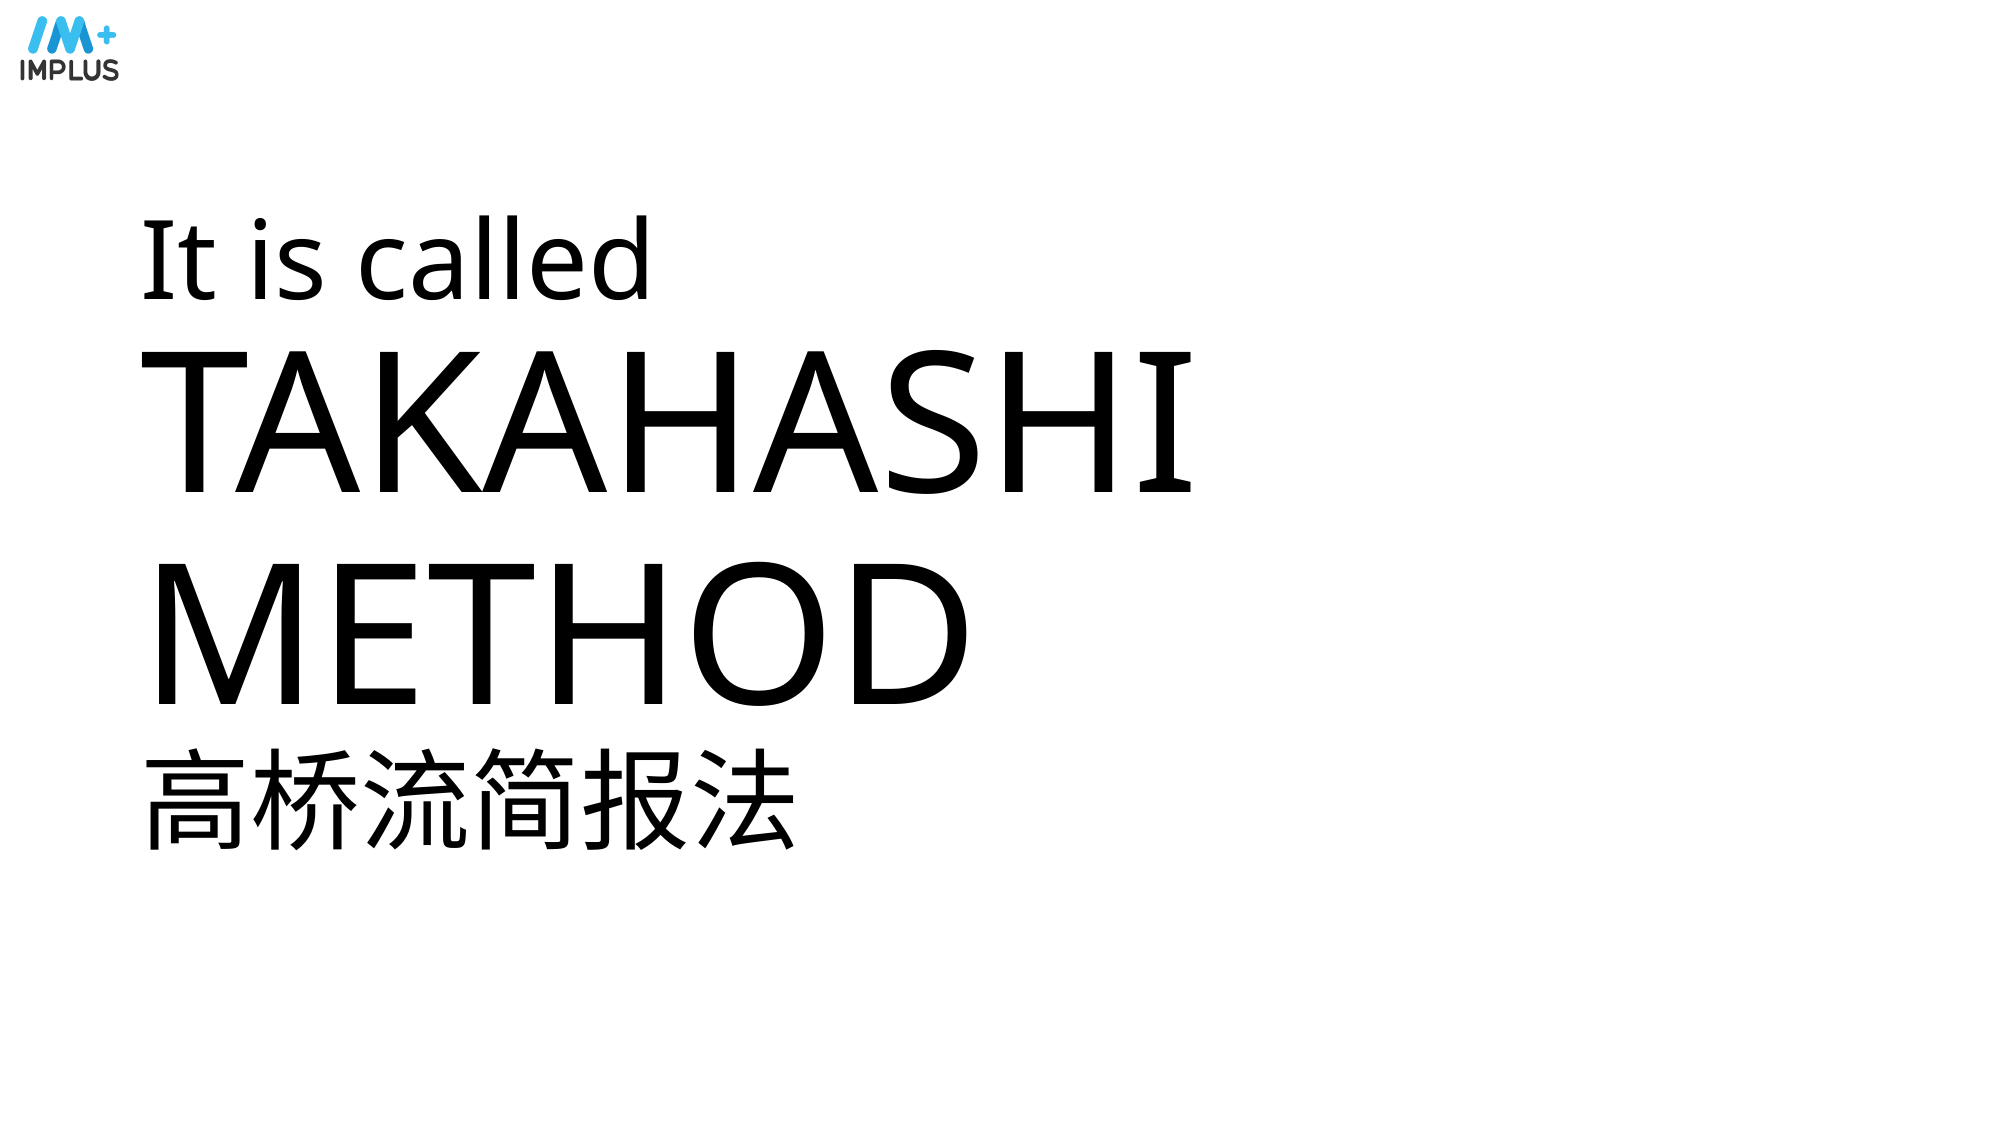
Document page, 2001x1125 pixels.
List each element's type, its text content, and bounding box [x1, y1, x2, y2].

title It is called TAKAHASHI METHOD 高桥流简报法 [125, 195, 1851, 1007]
picture [20, 0, 119, 99]
